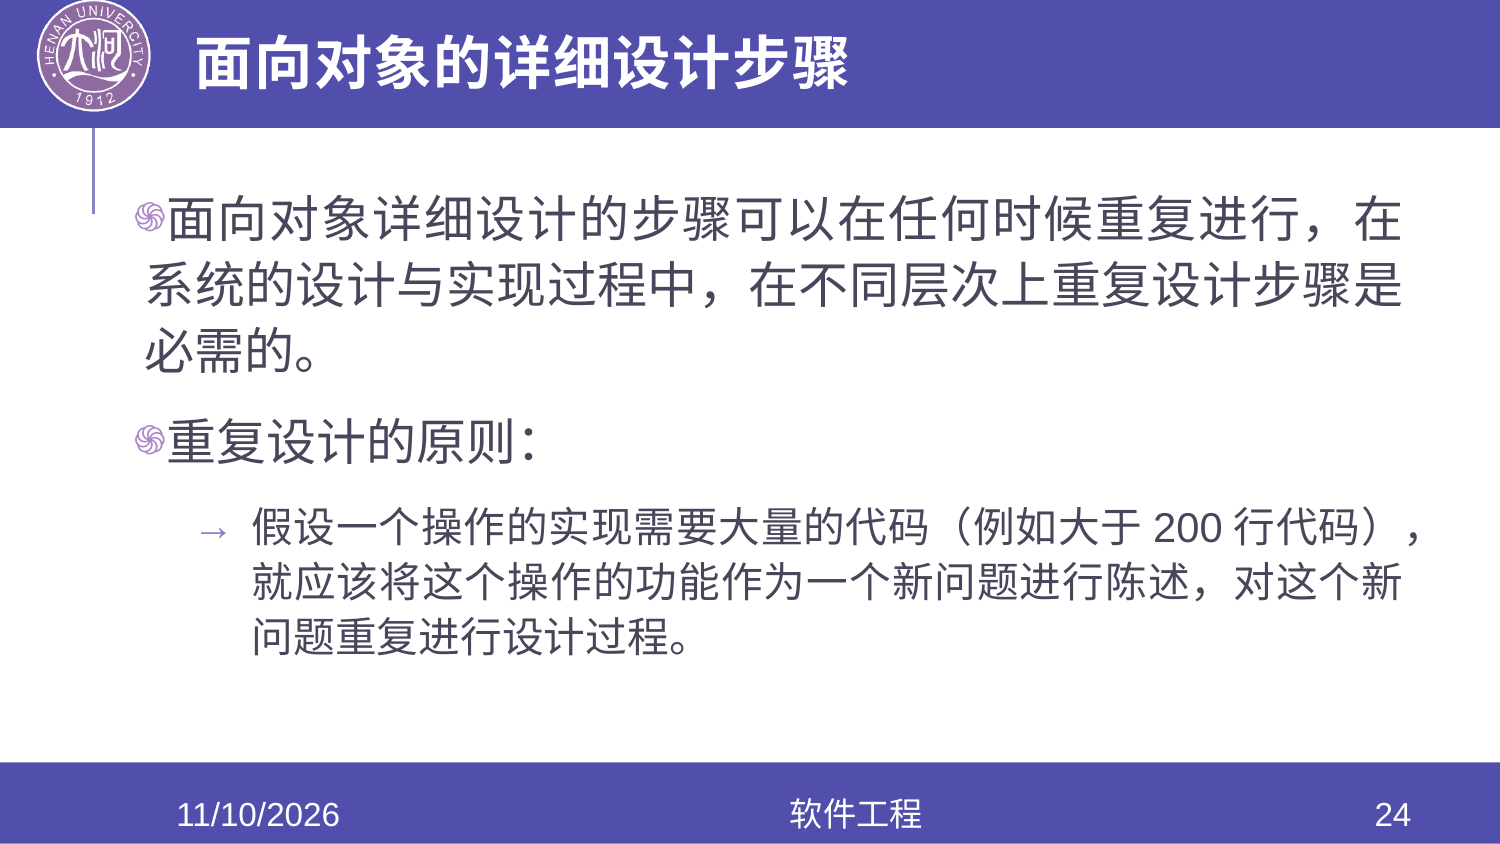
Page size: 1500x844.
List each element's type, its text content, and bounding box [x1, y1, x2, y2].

footer 软件工程 [391, 796, 1322, 830]
list 面向对象详细设计的步骤可以在任何时候重复进行，在系统的设计与实现过程中，在不同层次上重复设计步骤是必需的。 重复设计的原则： 假设一个操作的实现需要大量的代码（例如大于200行代码），就应该将这个操作的功能作为一个新问题进行陈述，对这个新问题重复进行设计过程。 [126, 174, 1411, 777]
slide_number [126, 796, 391, 830]
slide_number 24 [1333, 796, 1454, 830]
title 面向对象的详细设计步骤 [179, 0, 1454, 136]
